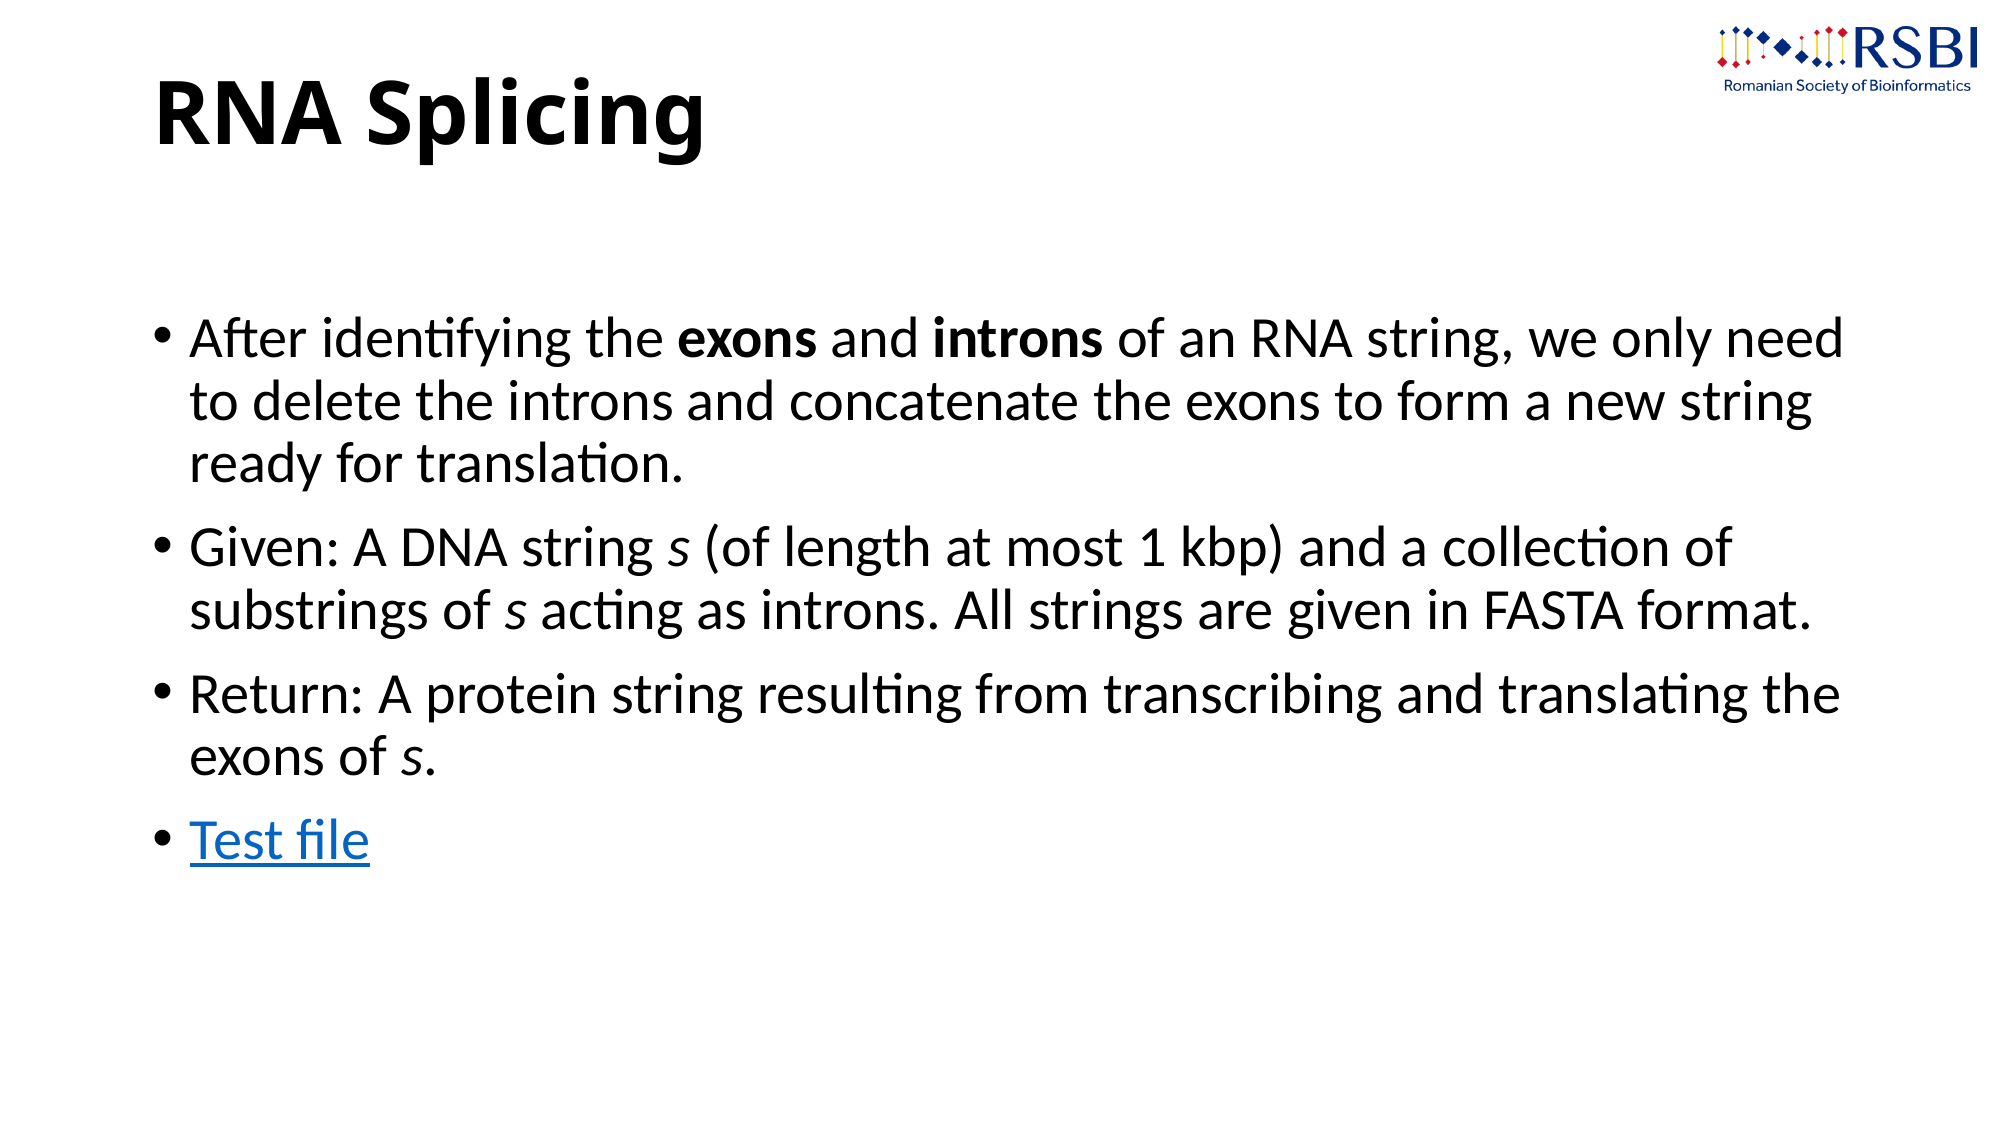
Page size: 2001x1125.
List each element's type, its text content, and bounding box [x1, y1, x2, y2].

list After identifying the exons and introns of an RNA string, we only need to delete the introns and concatenate the exons to form a new string ready for translation. Given: A DNA string s (of length at most 1 kbp) and a collection of substrings of s acting as introns. All strings are given in FASTA format. Return: A protein string resulting from transcribing and translating the exons of s. Test file [137, 299, 1863, 1014]
title RNA Splicing [137, 59, 1863, 278]
picture [1717, 26, 1977, 94]
